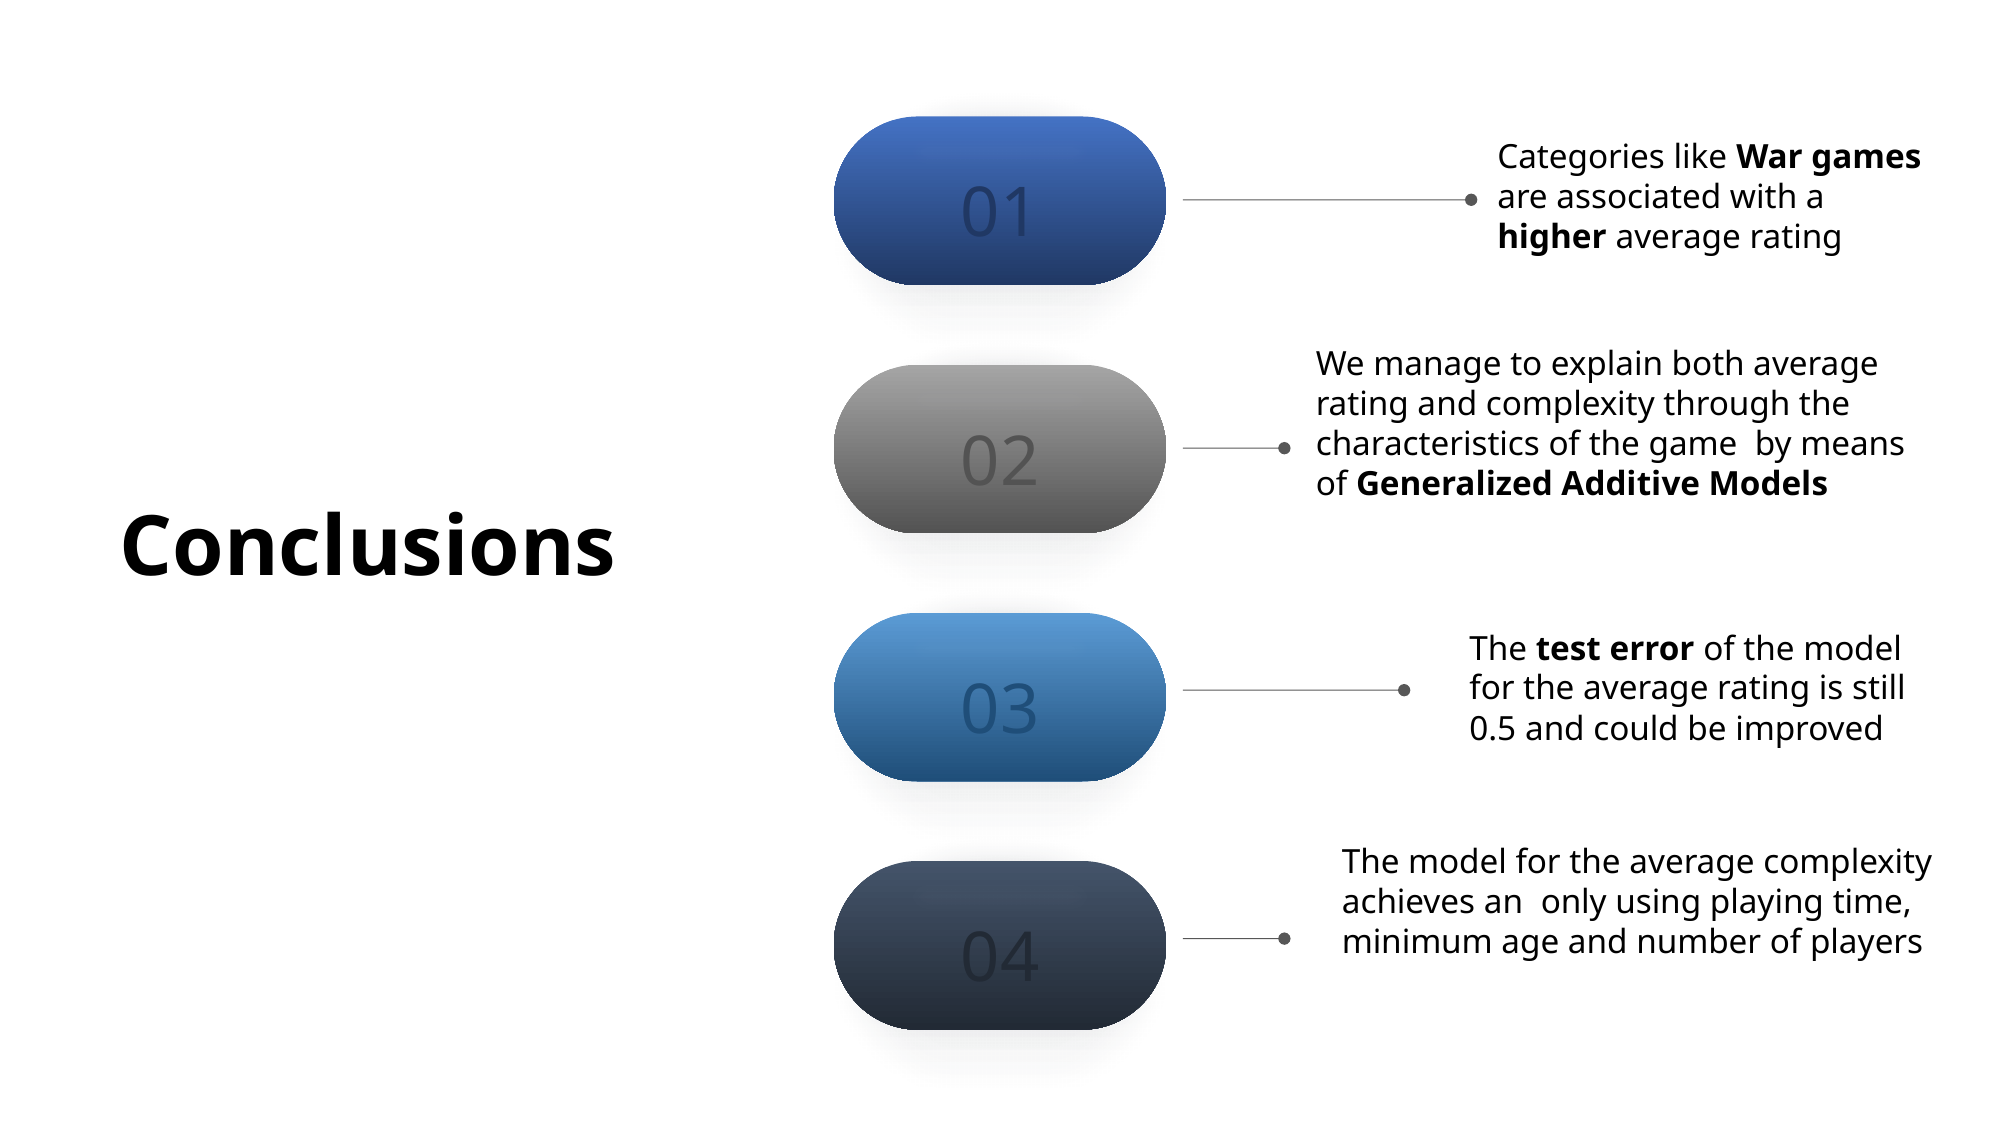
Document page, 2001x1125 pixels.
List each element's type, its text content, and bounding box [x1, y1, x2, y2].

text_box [817, 334, 1183, 582]
text_box Conclusions [105, 484, 716, 600]
text_box Categories like War games are associated with a higher average rating [1482, 128, 1952, 263]
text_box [817, 86, 1183, 334]
text_box The test error of the model for the average rating is still 0.5 and could be improved [1454, 619, 1952, 754]
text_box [817, 582, 1183, 830]
text_box We manage to explain both average rating and complexity through the characteristics of the game by means of Generalized Additive Models [1300, 334, 1924, 510]
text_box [817, 830, 1183, 1125]
